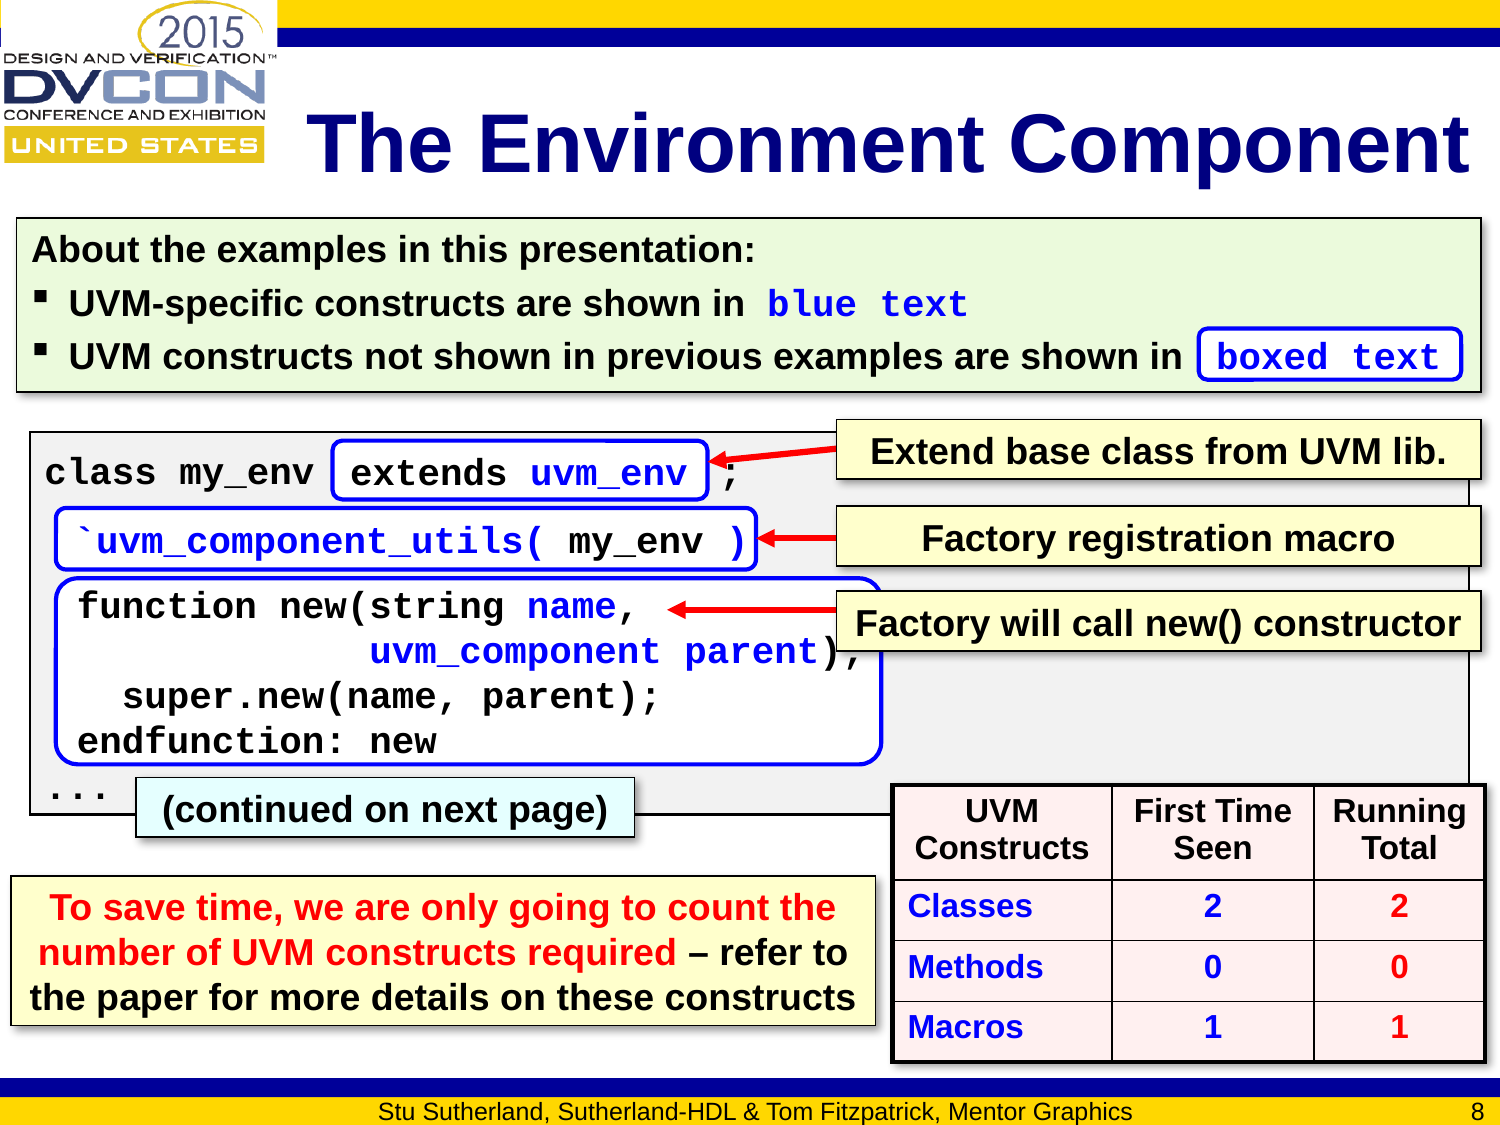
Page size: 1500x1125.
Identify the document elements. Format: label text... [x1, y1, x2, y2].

table_cell Methods [895, 941, 1111, 1001]
text_box extends uvm_env [330, 438, 710, 502]
footer Stu Sutherland, Sutherland-HDL & Tom Fitzpatrick, Mentor Graphics [187, 1097, 1325, 1124]
text_box (continued on next page) [136, 777, 635, 838]
table_cell 0 [1113, 941, 1313, 1001]
title The Environment Component [291, 45, 1488, 219]
picture [0, 0, 278, 163]
text_box To save time, we are only going to count the number of UVM constructs required – refer to the paper for more details on these constructs [10, 875, 876, 1026]
text_box `uvm_component_utils( my_env ) [53, 505, 752, 572]
text_box class my_env ; ... [29, 432, 1469, 815]
table_cell 2 [1315, 881, 1483, 940]
table_cell Classes [895, 881, 1111, 940]
table_header First Time Seen [1113, 787, 1313, 879]
text_box function new(string name, uvm_component parent); super.new(name, parent); endfunction: new [53, 576, 884, 767]
table_cell 0 [1315, 941, 1483, 1001]
table_cell Macros [895, 1002, 1111, 1060]
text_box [666, 590, 1482, 652]
table_cell 1 [1315, 1002, 1483, 1060]
table_cell 2 [1113, 881, 1313, 940]
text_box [755, 505, 1482, 567]
table_cell 1 [1113, 1002, 1313, 1060]
slide_number 8 [1350, 1097, 1500, 1124]
table_header UVM Constructs [895, 787, 1111, 879]
table_header Running Total [1315, 787, 1483, 879]
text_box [16, 217, 1482, 395]
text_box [707, 419, 1482, 481]
